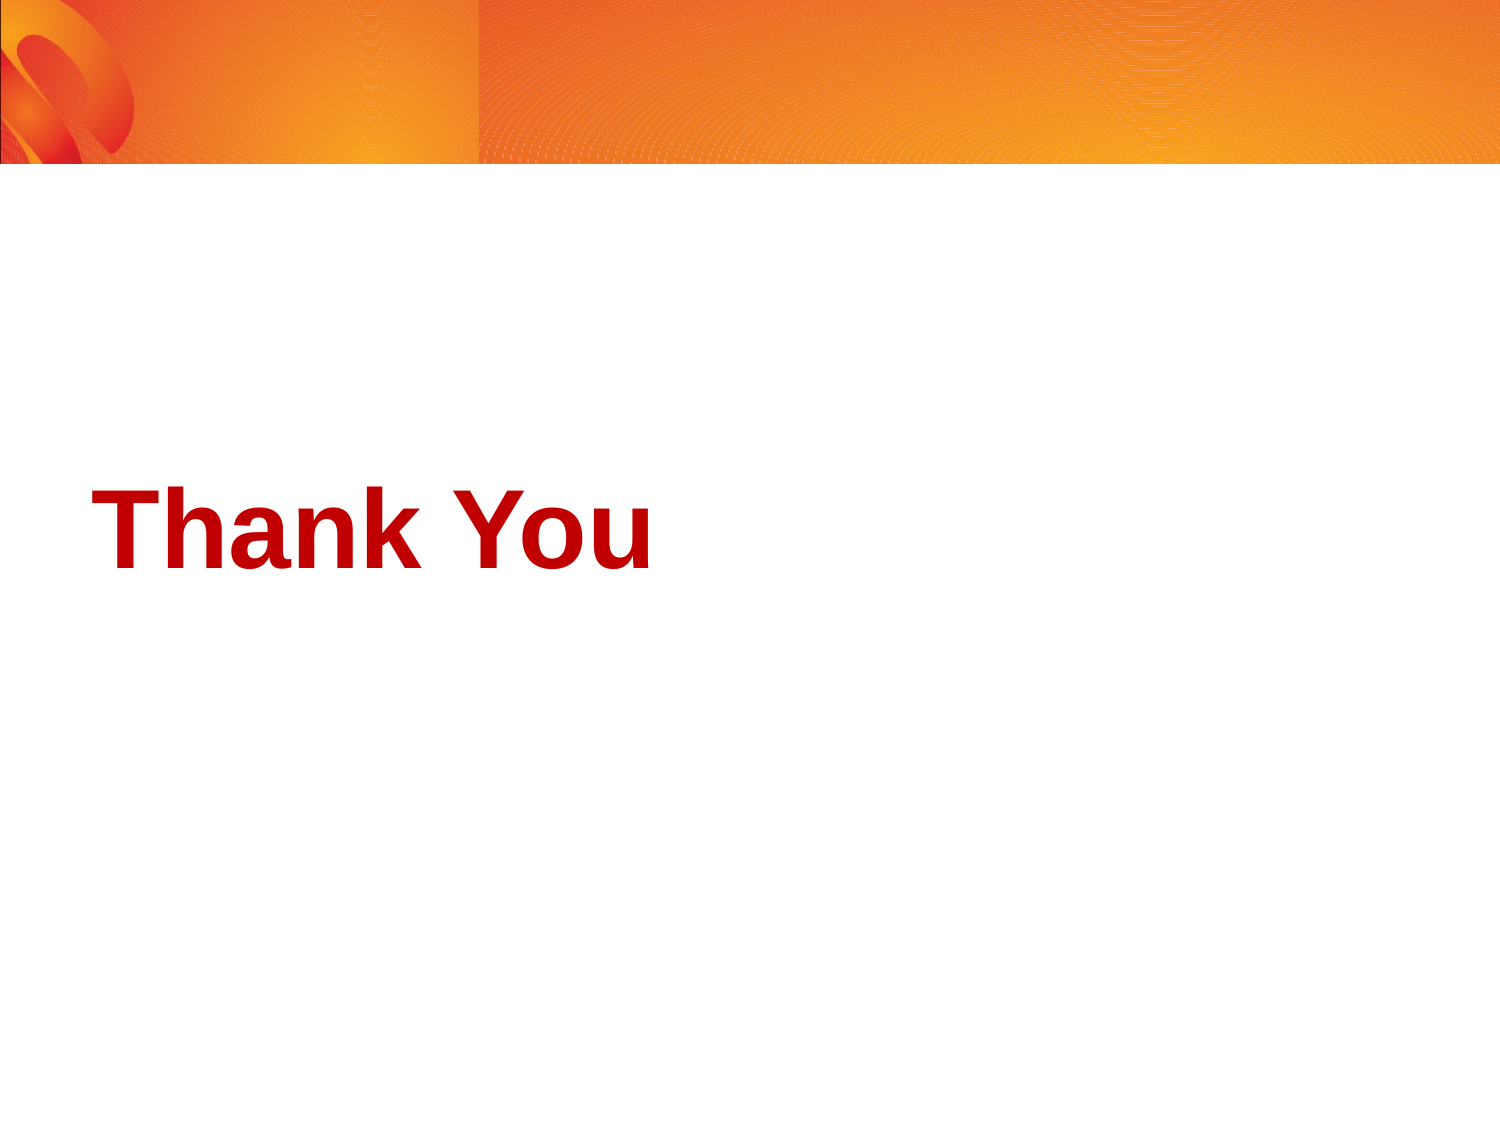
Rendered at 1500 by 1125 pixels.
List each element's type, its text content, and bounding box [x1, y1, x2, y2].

title Thank You [76, 503, 1285, 599]
picture [0, 0, 1500, 164]
